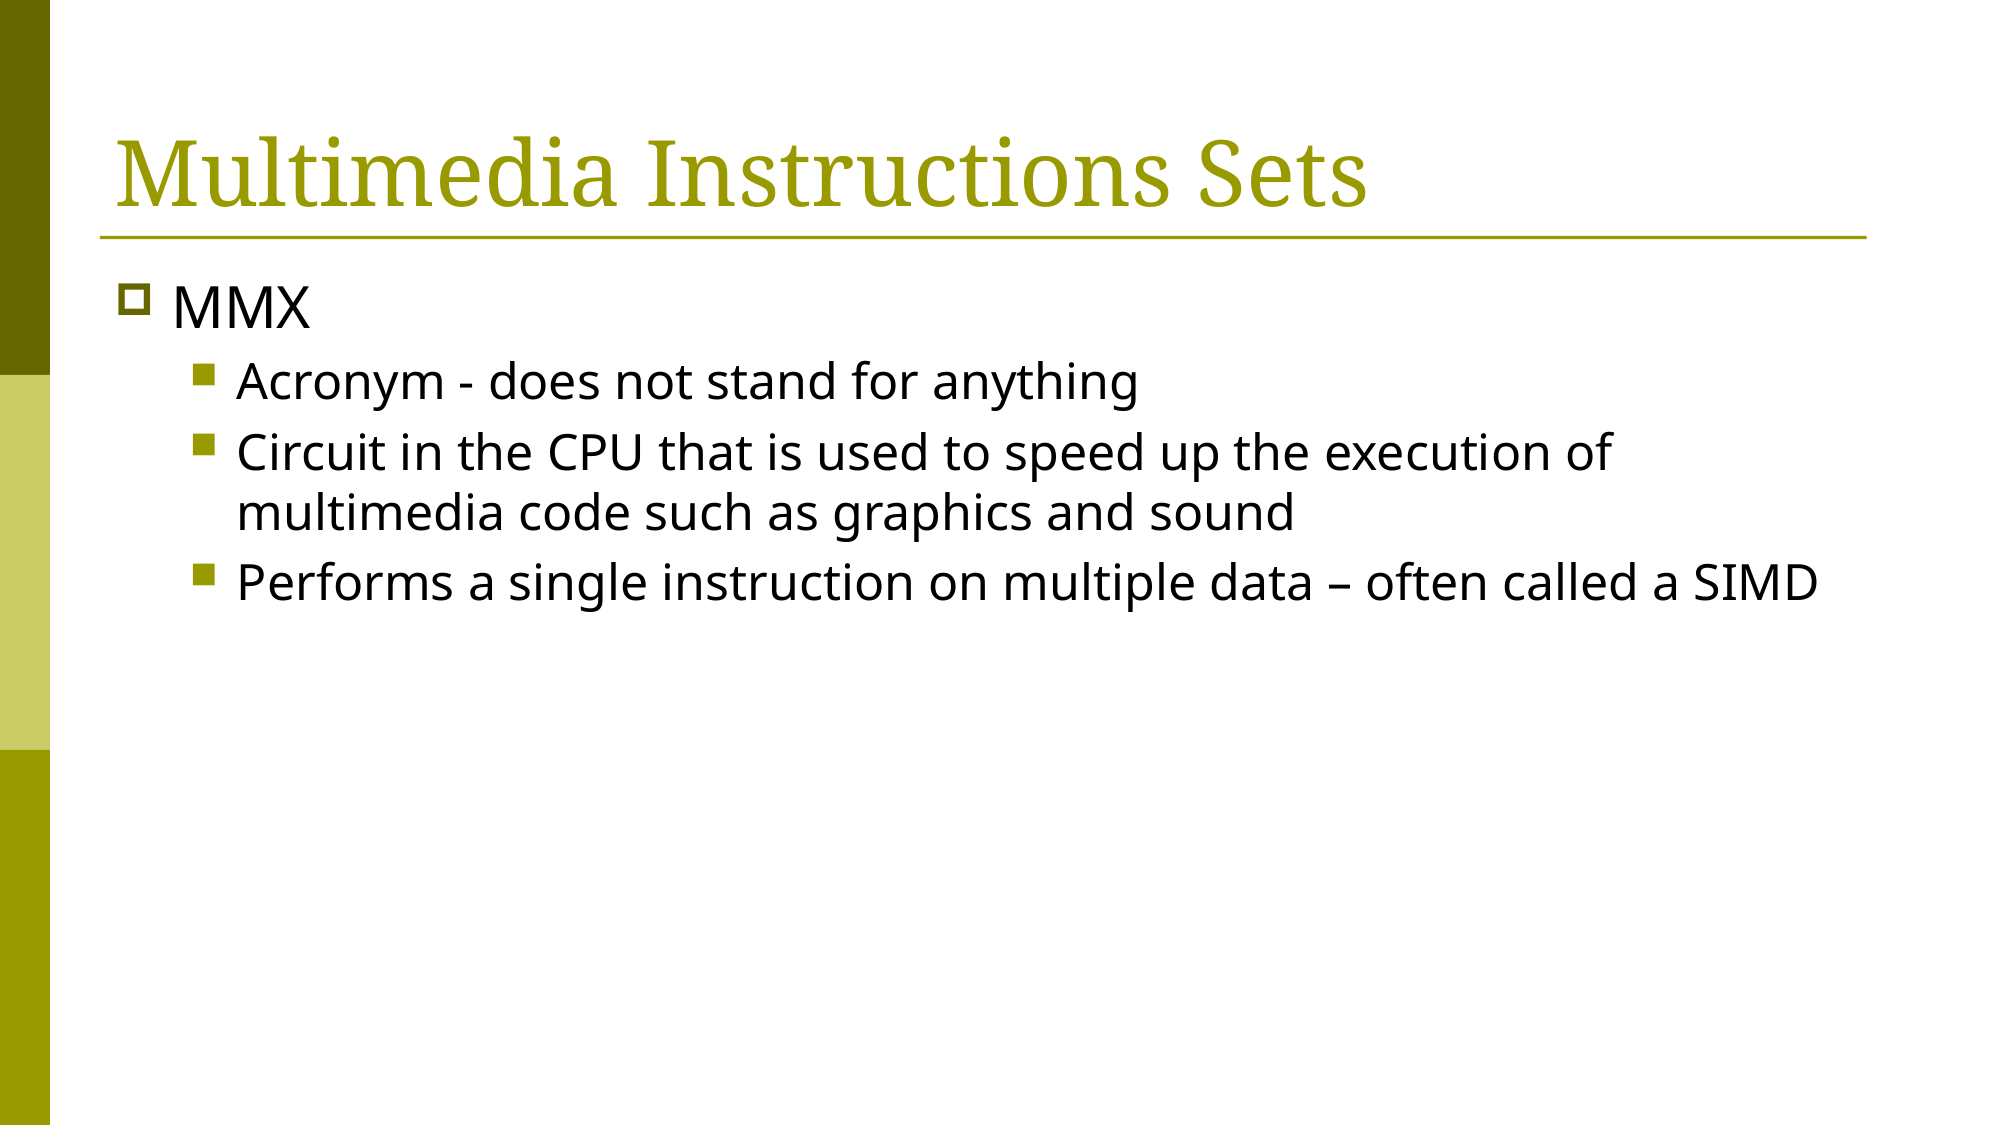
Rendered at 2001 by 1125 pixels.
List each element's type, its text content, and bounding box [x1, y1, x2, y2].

list MMX Acronym - does not stand for anything Circuit in the CPU that is used to speed up the execution of multimedia code such as graphics and sound Performs a single instruction on multiple data – often called a SIMD [99, 262, 1900, 1006]
title Multimedia Instructions Sets [99, 45, 1900, 233]
